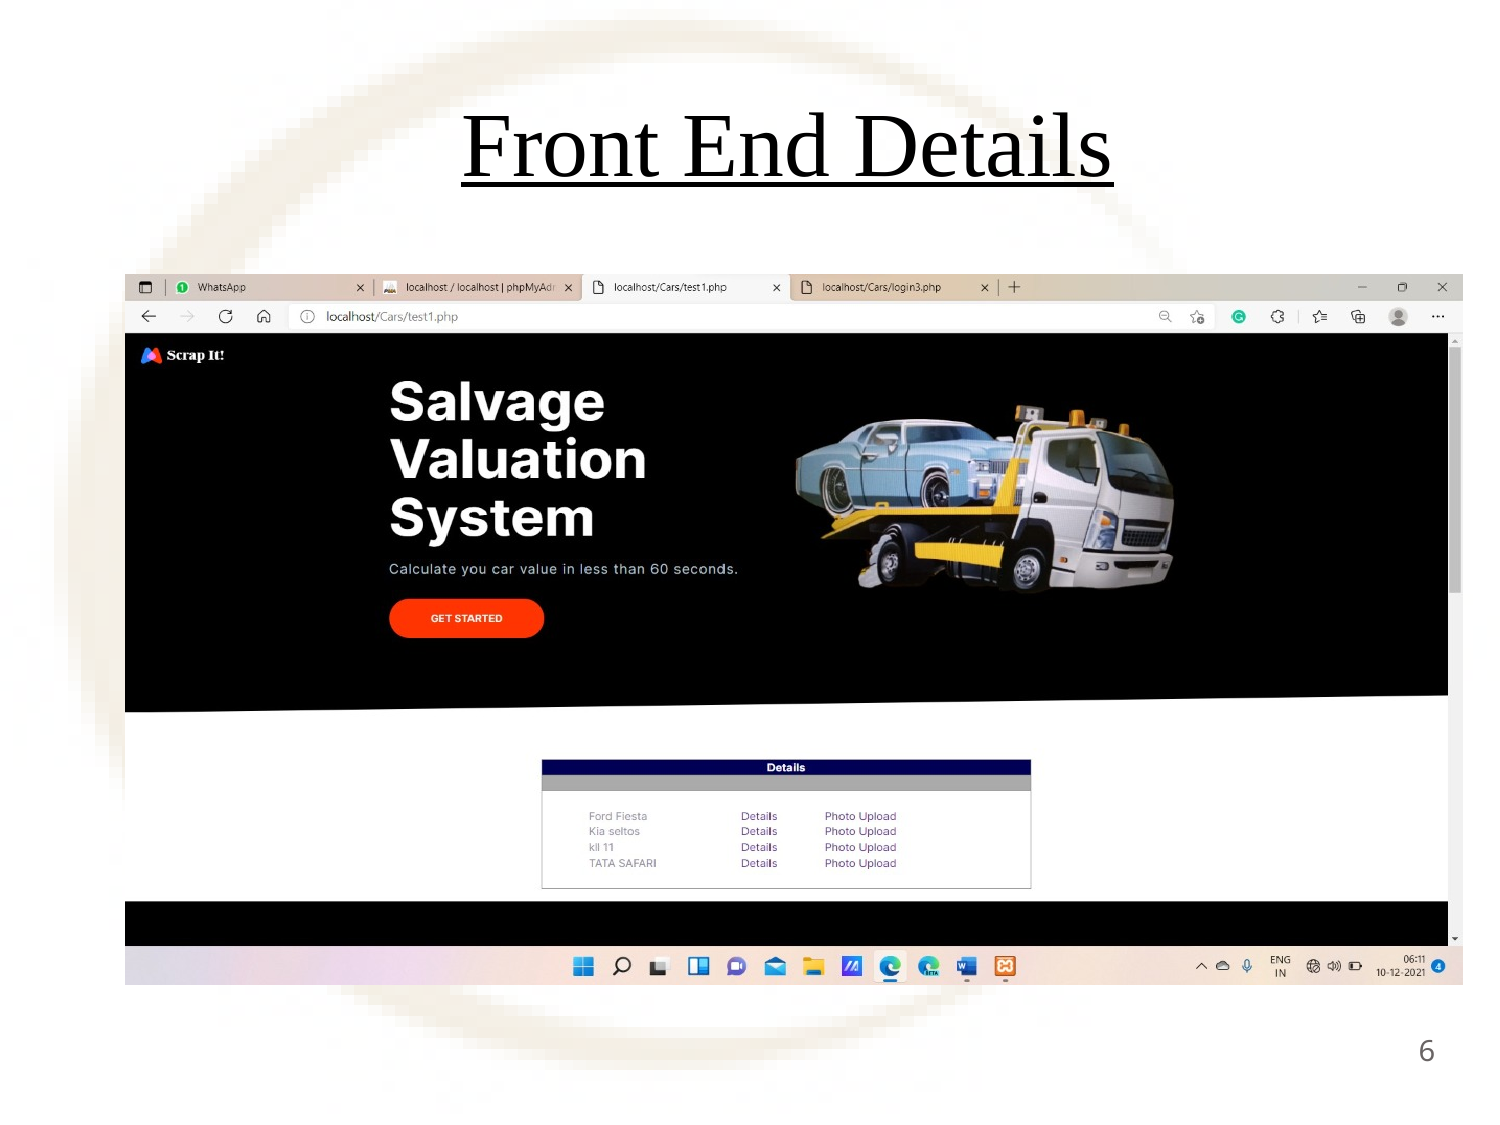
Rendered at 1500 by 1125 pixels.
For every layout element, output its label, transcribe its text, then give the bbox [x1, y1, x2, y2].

title Front End Details [150, 12, 1425, 273]
footer 6 [150, 1012, 1450, 1088]
picture [124, 274, 1463, 985]
